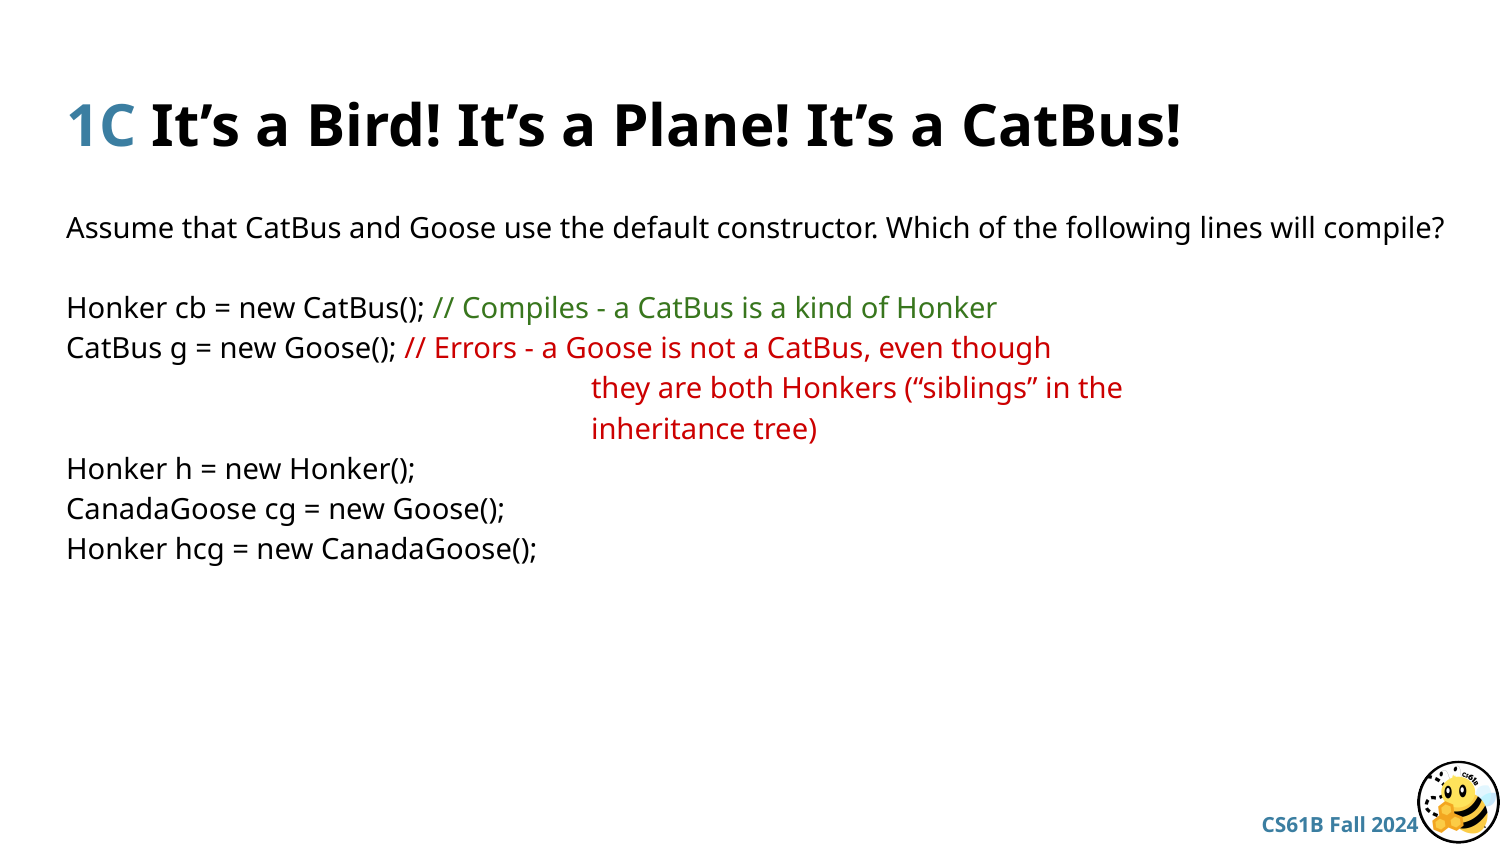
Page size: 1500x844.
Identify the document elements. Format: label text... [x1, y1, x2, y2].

picture [1417, 760, 1500, 844]
title 1C It’s a Bird! It’s a Plane! It’s a CatBus! [51, 72, 1449, 167]
list Assume that CatBus and Goose use the default constructor. Which of the following lines will compile? Honker cb = new CatBus(); // Compiles - a CatBus is a kind of Honker CatBus g = new Goose(); // Errors - a Goose is not a CatBus, even though they are both Honkers (“siblings” in the inheritance tree) Honker h = new Honker(); CanadaGoose cg = new Goose(); Honker hcg = new CanadaGoose(); [51, 189, 1469, 750]
